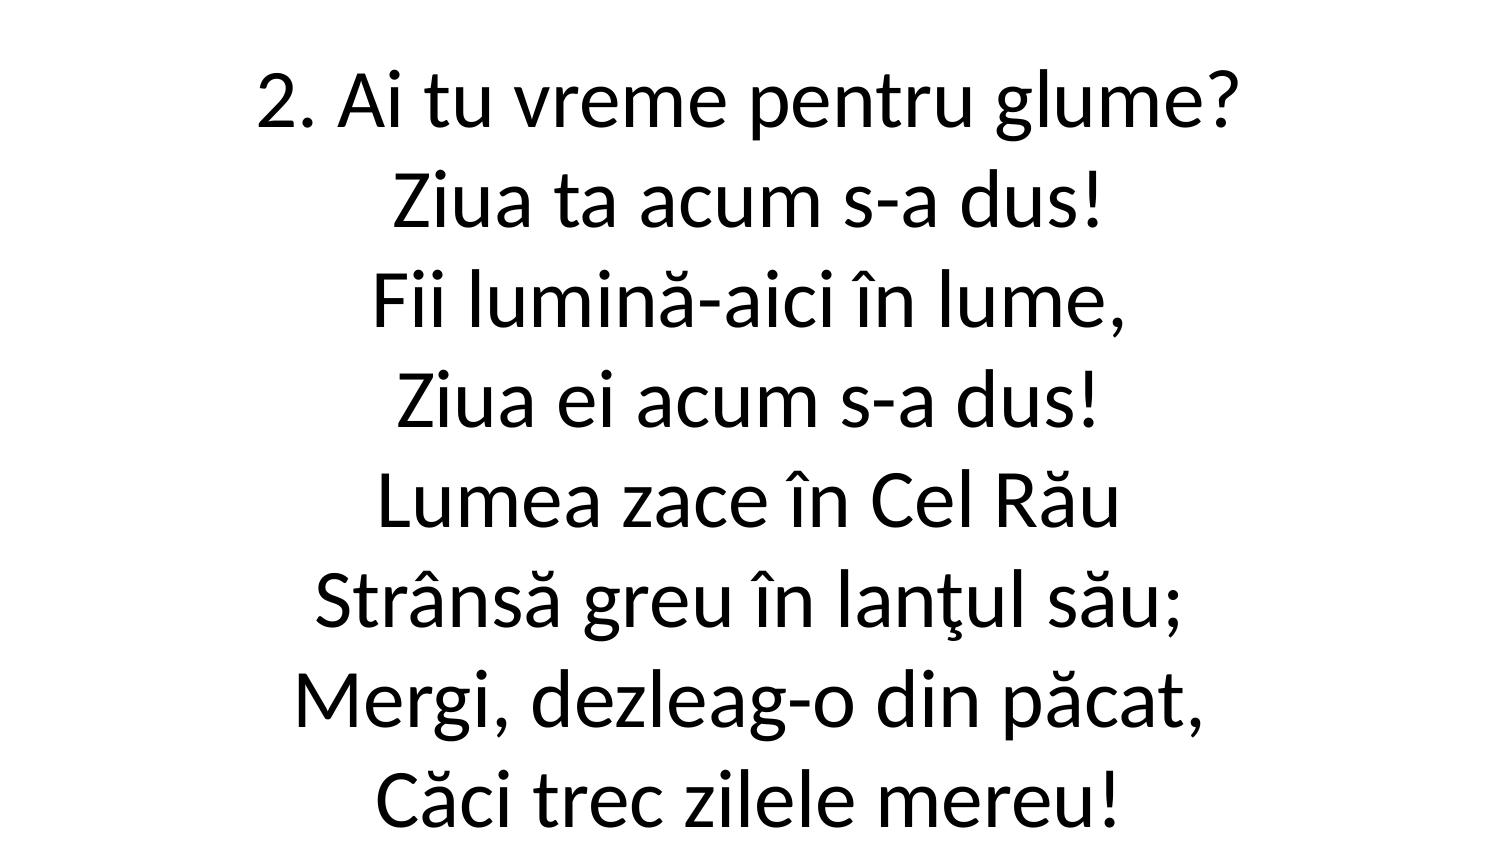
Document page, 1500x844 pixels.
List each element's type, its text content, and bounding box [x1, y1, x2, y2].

text_box 2. Ai tu vreme pentru glume? Ziua ta acum s-a dus! Fii lumină-aici în lume, Ziua ei acum s-a dus! Lumea zace în Cel Rău Strânsă greu în lanţul său; Mergi, dezleag-o din păcat, Căci trec zilele mereu! [240, 0, 1260, 844]
